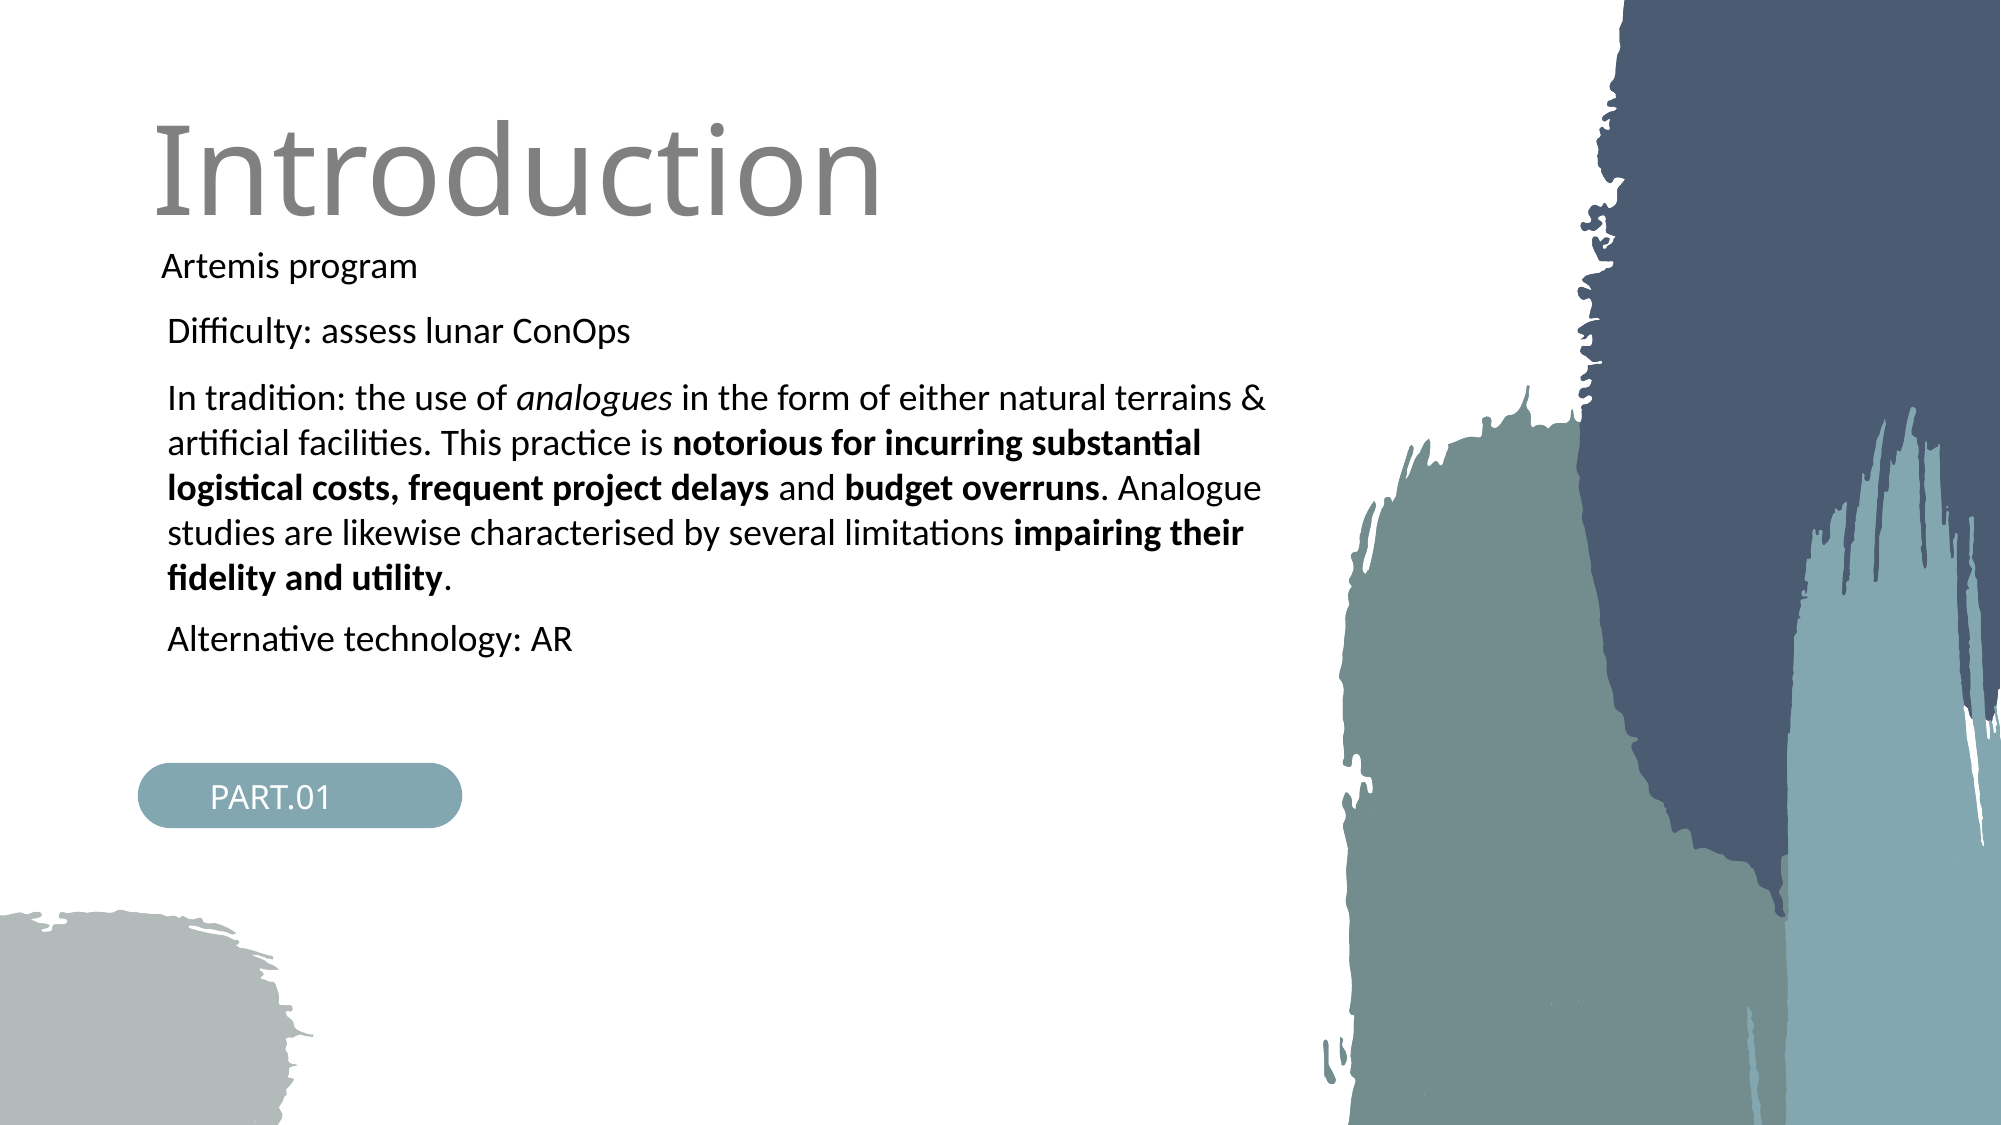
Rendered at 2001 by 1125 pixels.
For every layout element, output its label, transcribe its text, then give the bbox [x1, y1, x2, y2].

text_box Introduction [137, 52, 1109, 248]
text_box [136, 761, 464, 830]
text_box Difficulty: assess lunar ConOps [152, 299, 807, 359]
picture [868, 0, 2000, 213]
picture [845, 819, 2000, 1125]
text_box Artemis program [137, 248, 792, 294]
text_box Alternative technology: AR [152, 606, 807, 667]
text_box PART.01 [194, 768, 409, 824]
picture [0, 869, 315, 1125]
text_box In tradition: the use of analogues in the form of either natural terrains & artificial facilities. This practice is notorious for incurring substantial logistical costs, frequent project delays and budget overruns. Analogue studies are likewise characterised by several limitations impairing their fidelity and utility. [152, 365, 1329, 606]
